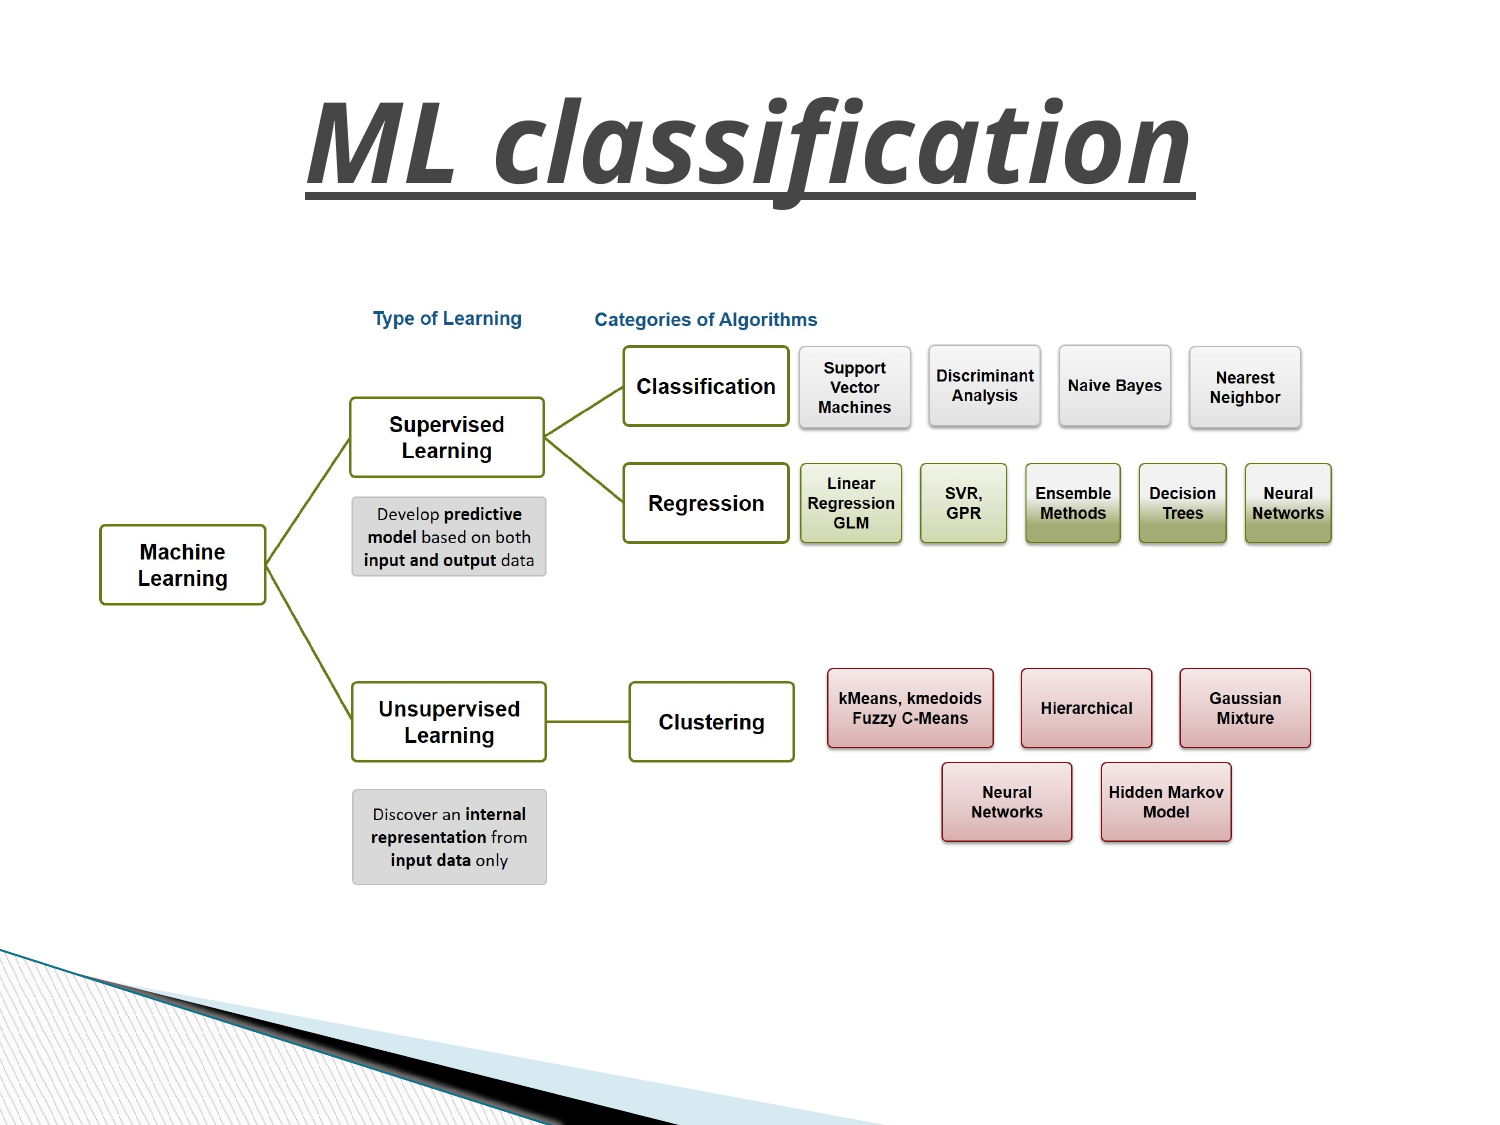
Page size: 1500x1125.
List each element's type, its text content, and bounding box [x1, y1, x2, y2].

picture [99, 299, 1338, 886]
title ML classification [75, 45, 1425, 233]
list [75, 243, 1425, 986]
